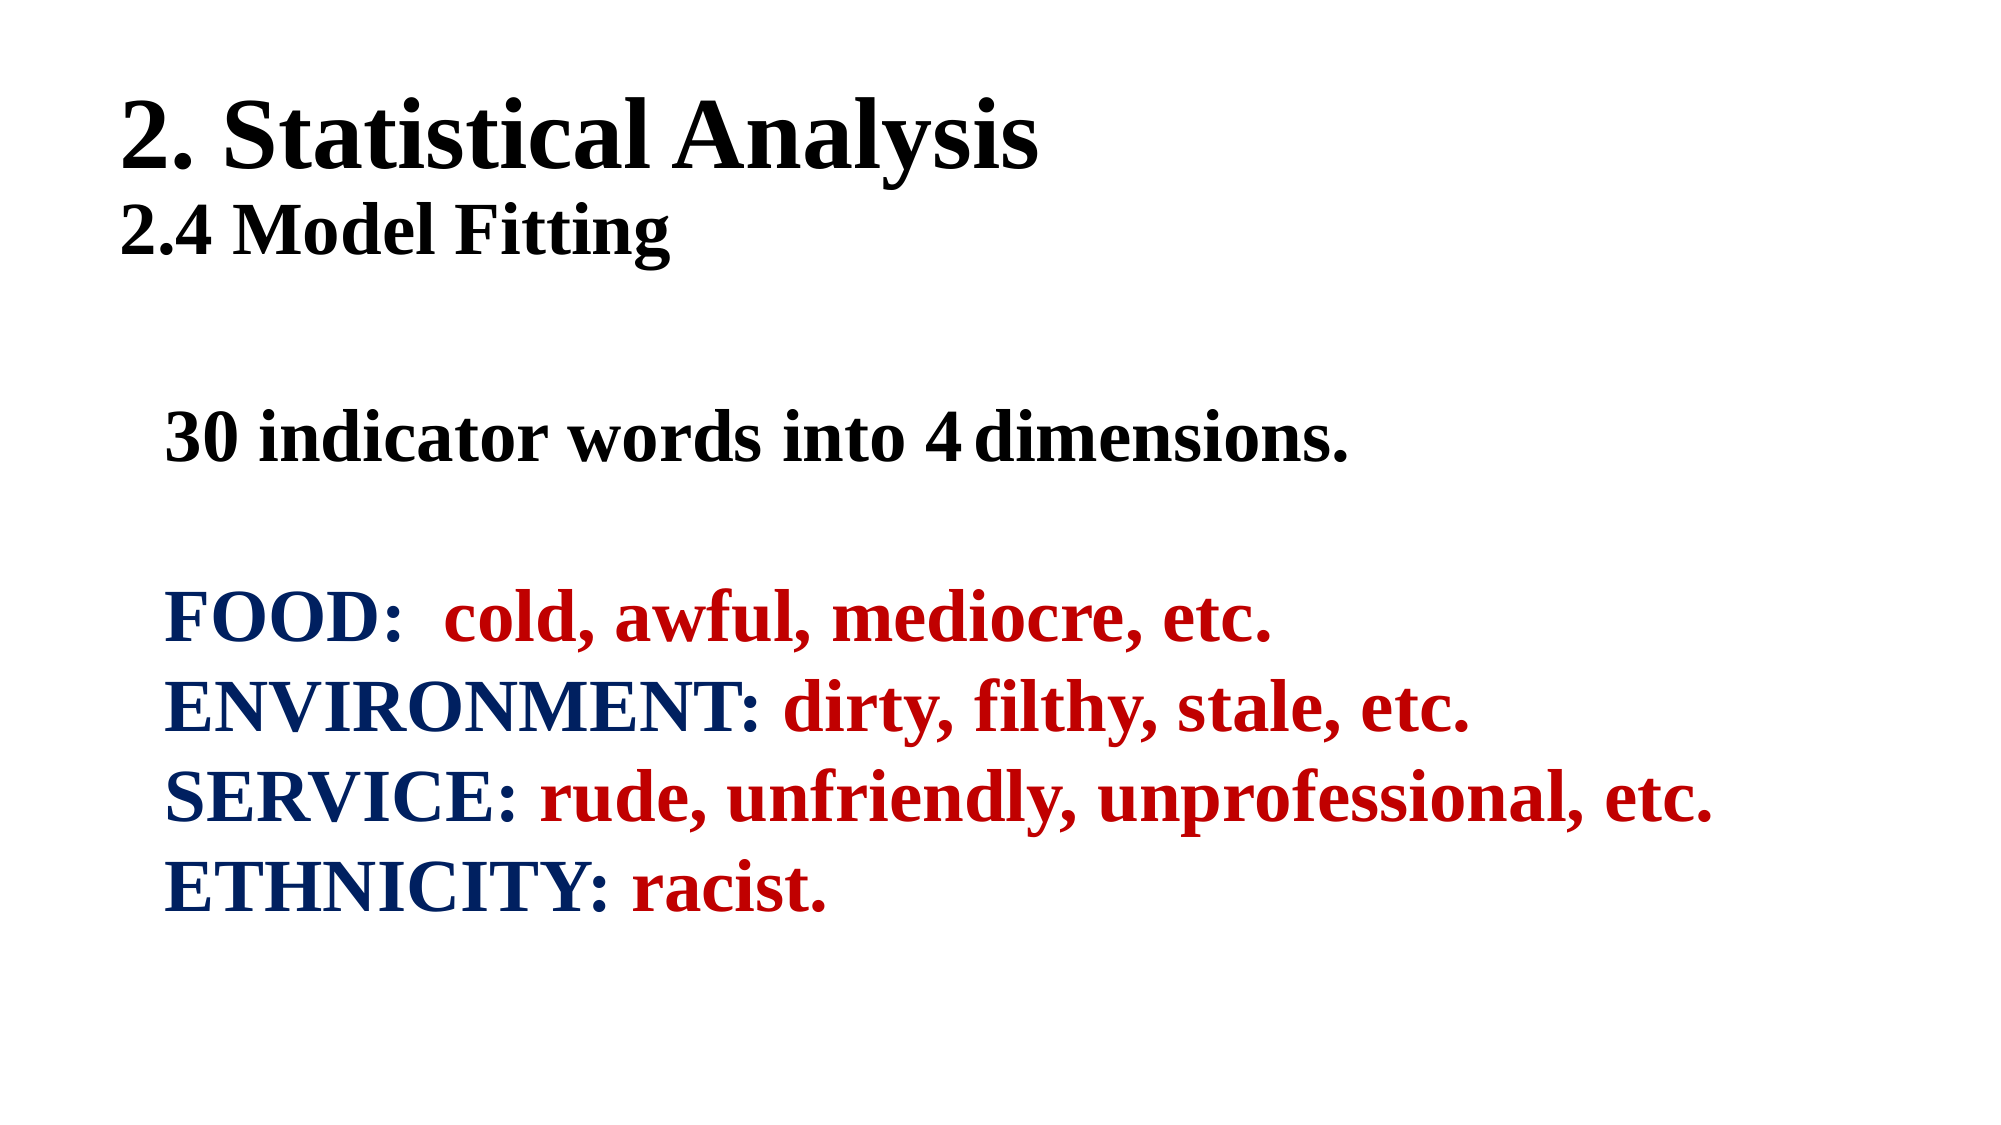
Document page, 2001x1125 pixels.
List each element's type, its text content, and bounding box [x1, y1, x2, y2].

title 2. Statistical Analysis 2.4 Model Fitting [104, 57, 1885, 295]
text_box 30 indicator words into 4 dimensions. FOOD: cold, awful, mediocre, etc. ENVIRONMENT: dirty, filthy, stale, etc. SERVICE: rude, unfriendly, unprofessional, etc. ETHNICITY: racist. [150, 378, 1731, 1024]
